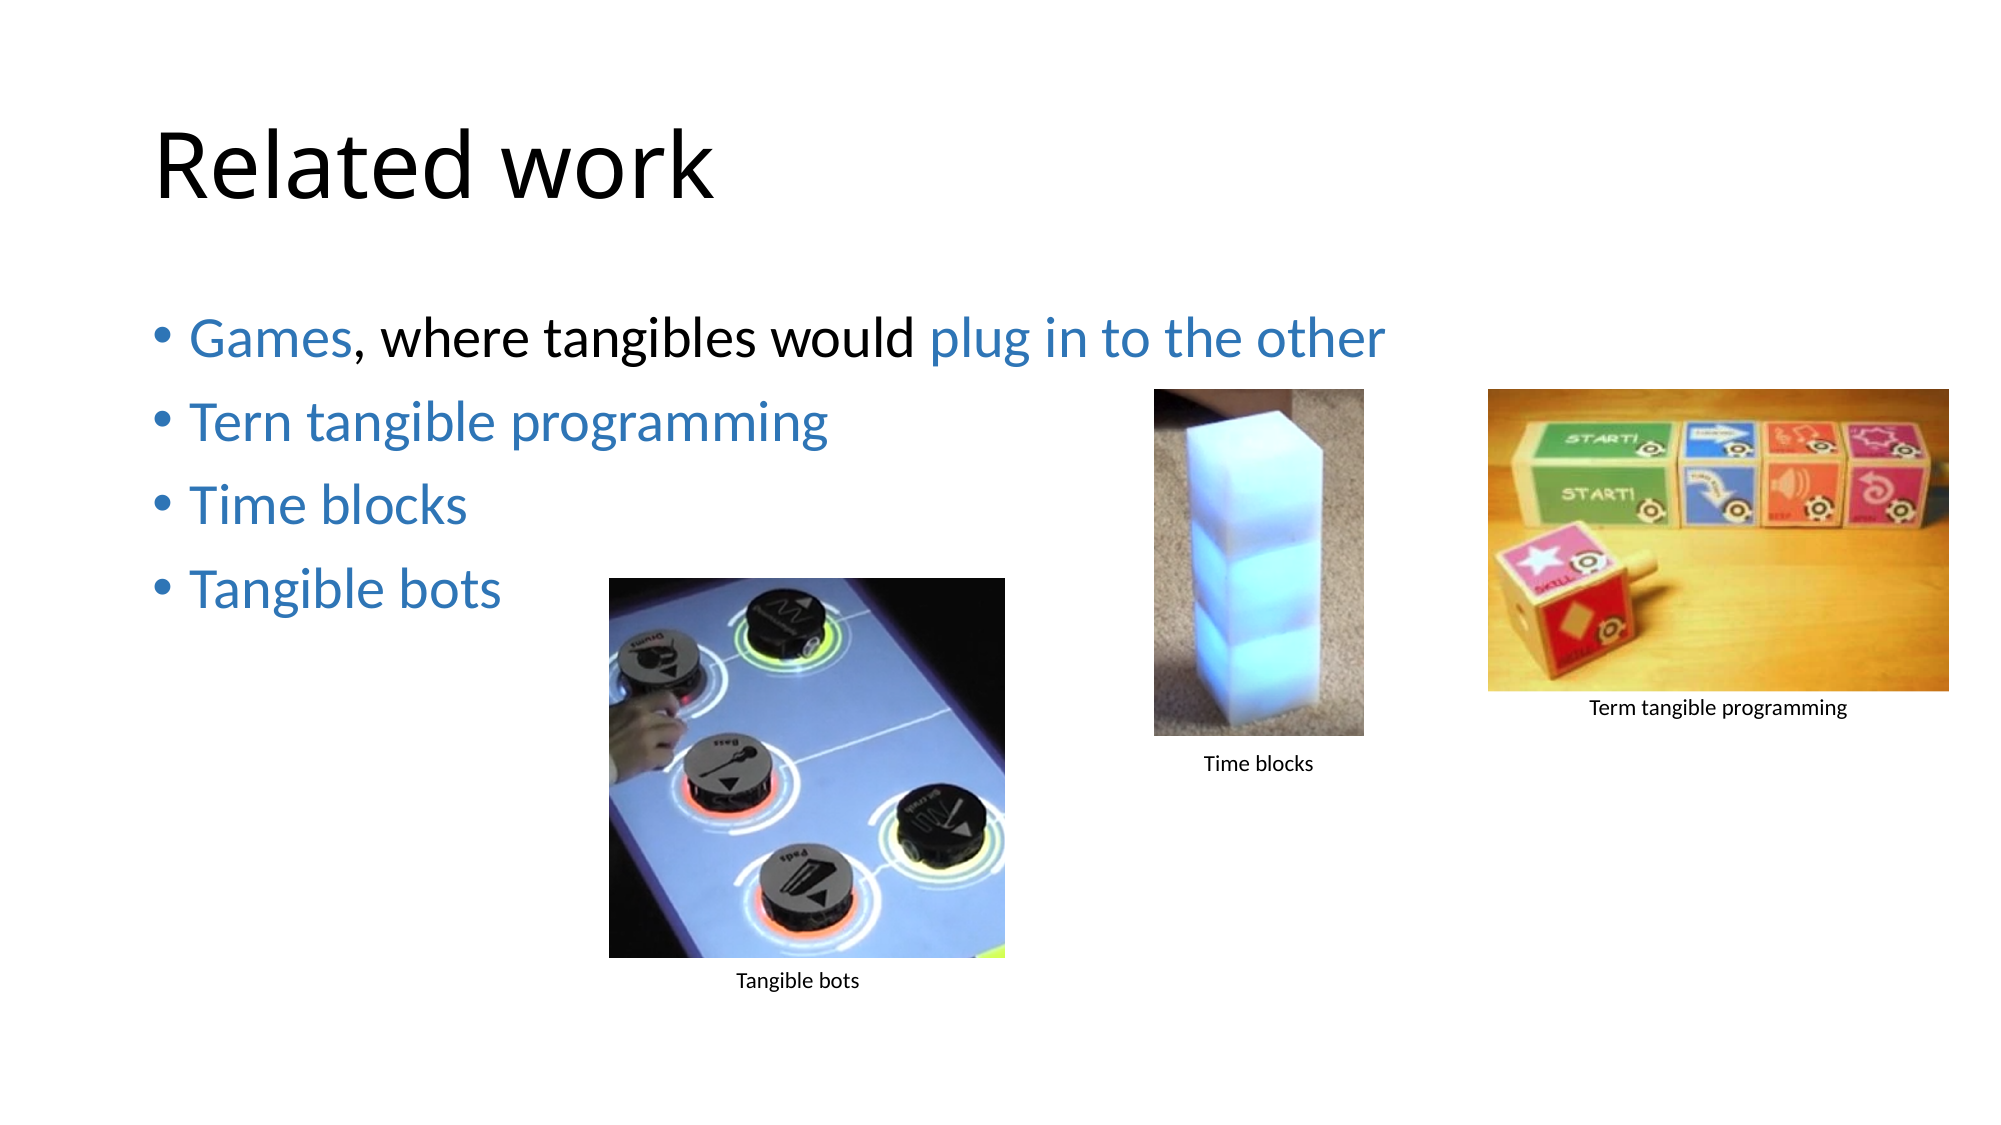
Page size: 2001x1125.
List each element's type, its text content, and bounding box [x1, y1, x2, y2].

text_box Time blocks [1154, 744, 1364, 792]
text_box Term tangible programming [1488, 694, 1949, 735]
picture [609, 578, 1005, 958]
text_box Tangible bots [567, 961, 1029, 1009]
picture [1154, 389, 1364, 736]
title Related work [137, 59, 1863, 278]
list Games, where tangibles would plug in to the other Tern tangible programming Time blocks Tangible bots [137, 299, 1863, 1014]
picture [1488, 389, 1949, 694]
